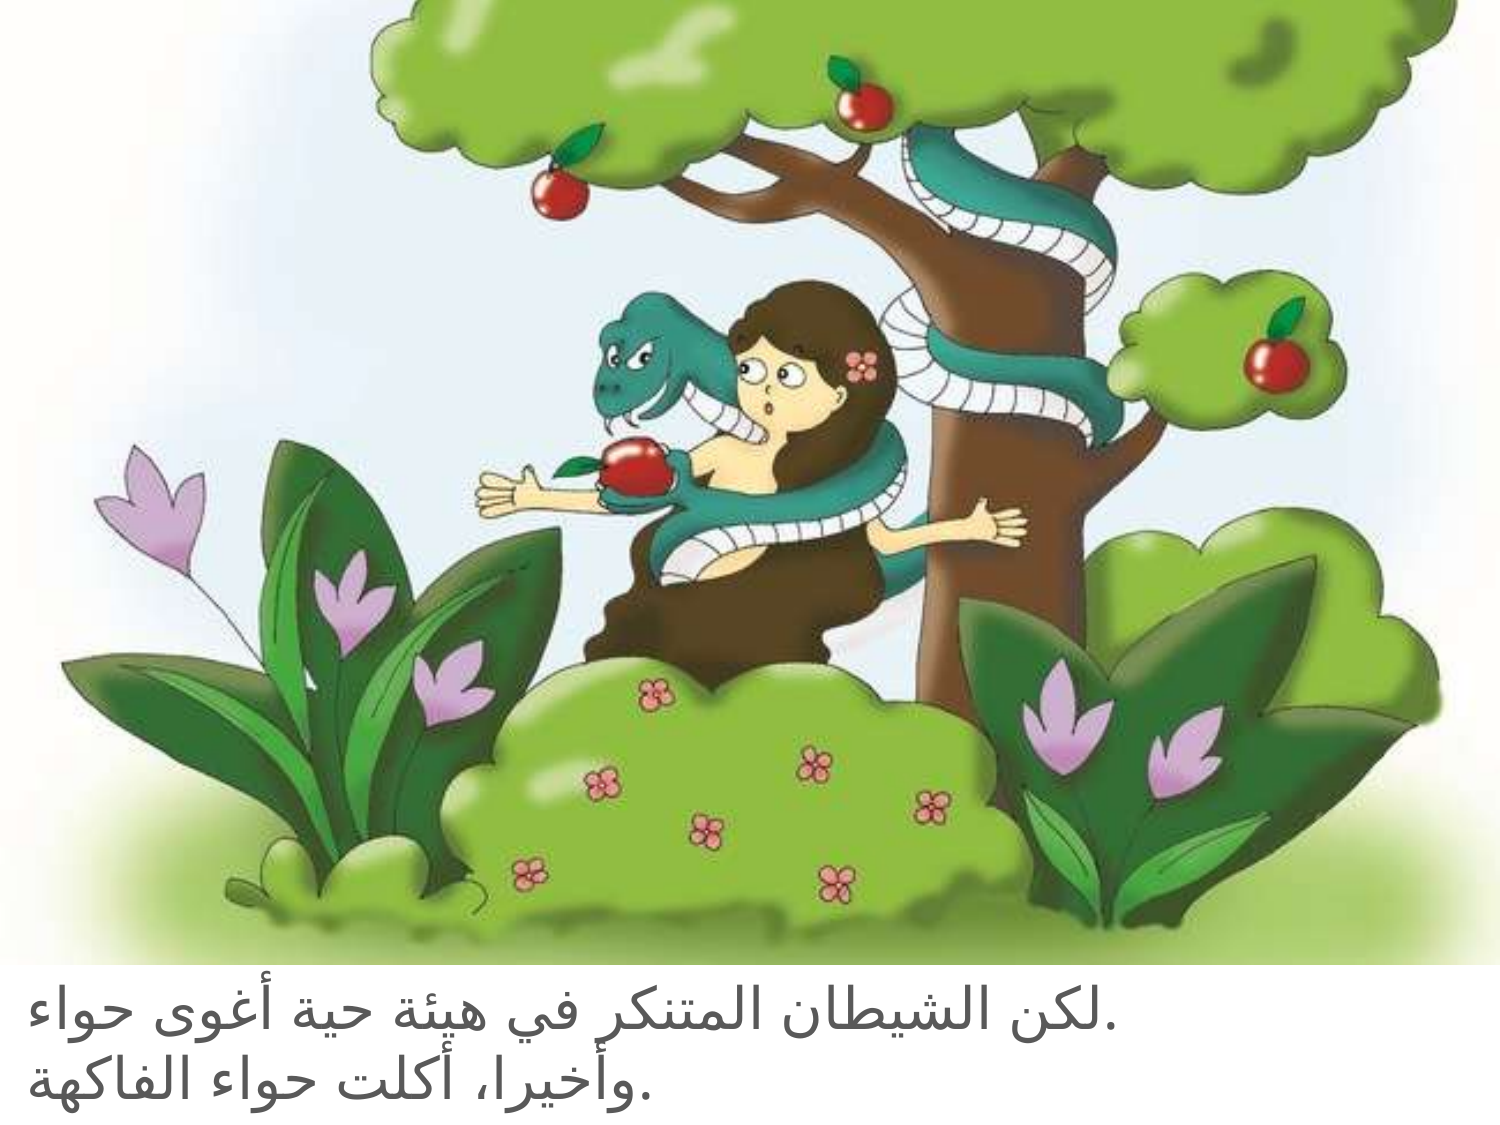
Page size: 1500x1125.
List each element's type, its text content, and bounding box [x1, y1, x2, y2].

text_box لكن الشيطان المتنكر في هيئة حية أغوى حواء. وأخيرا، أكلت حواء الفاكهة. [11, 972, 1498, 1119]
picture [0, 0, 1500, 965]
